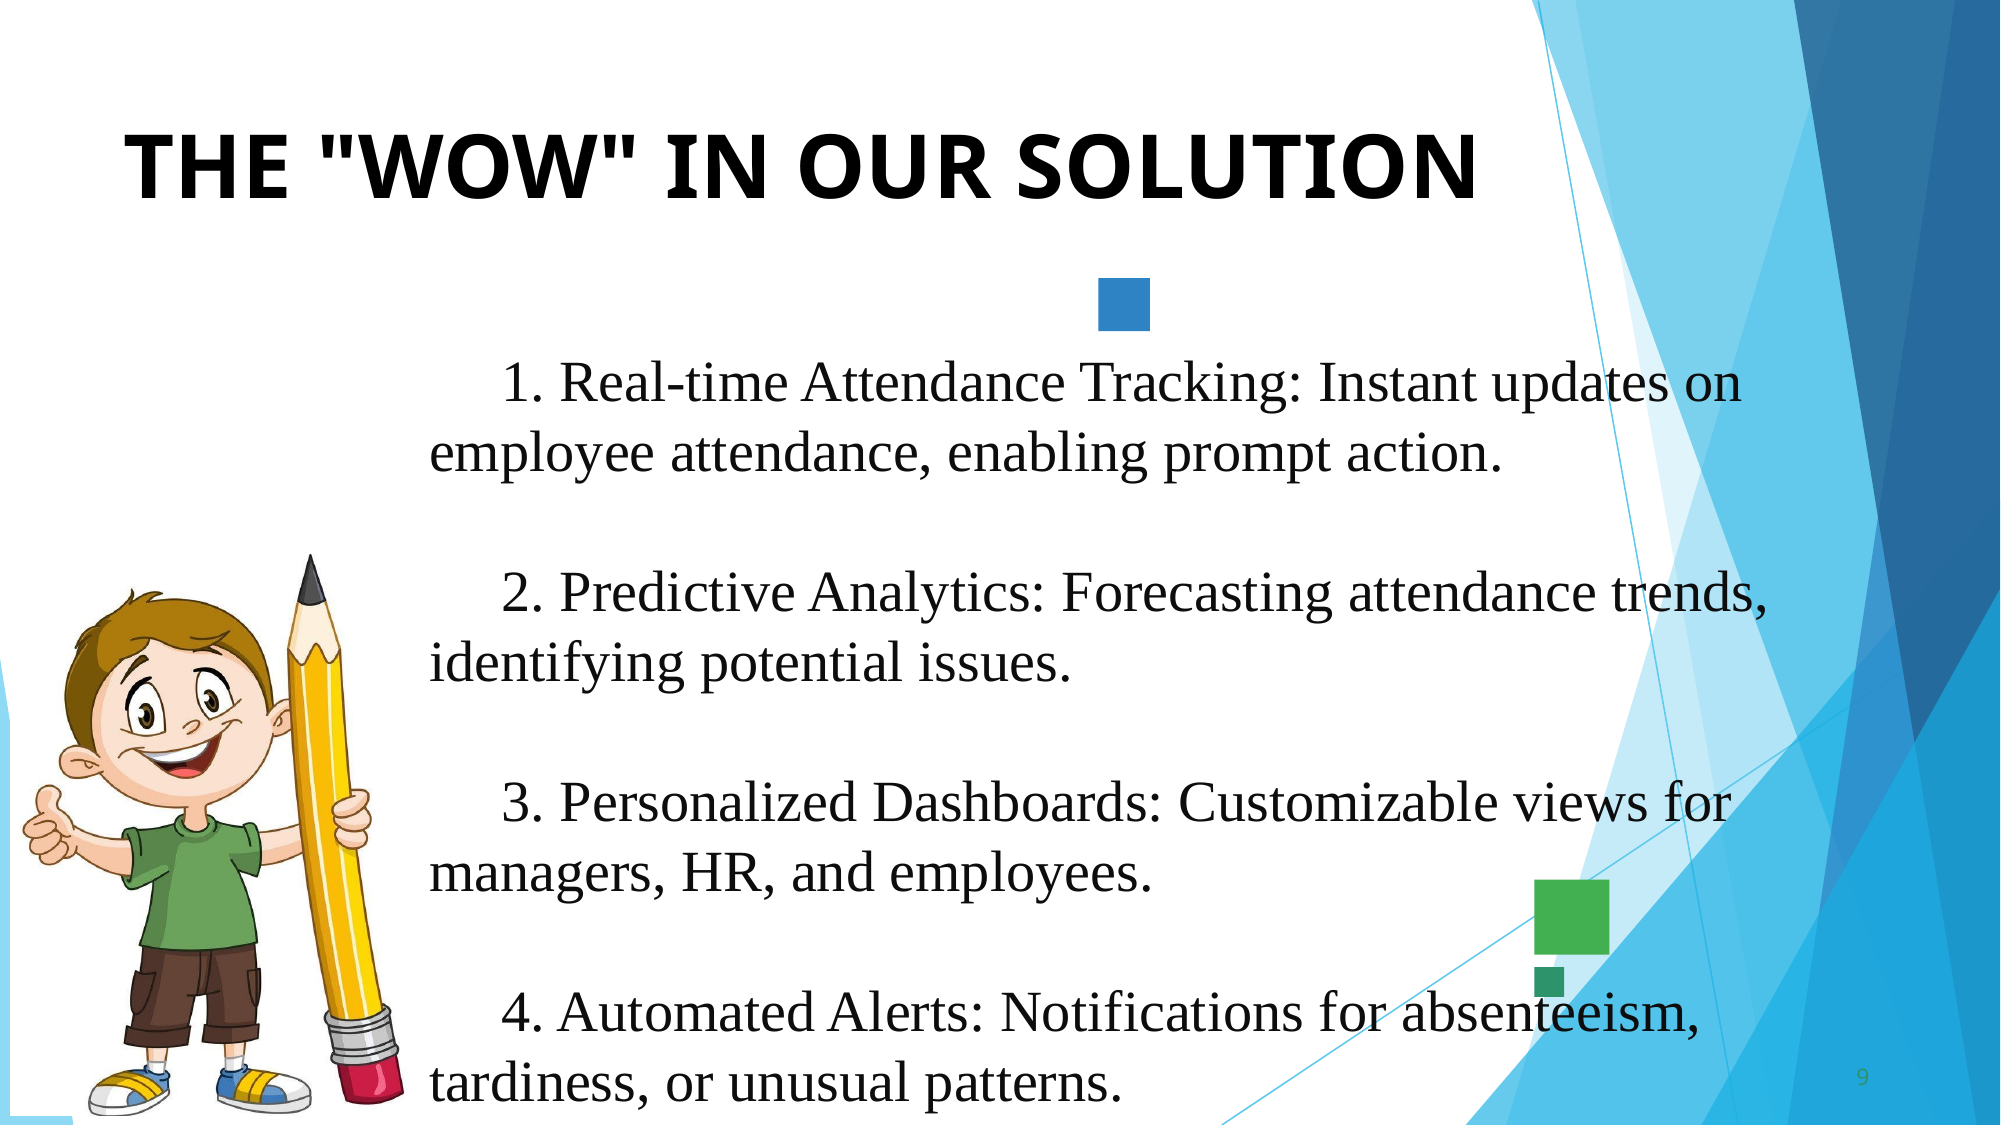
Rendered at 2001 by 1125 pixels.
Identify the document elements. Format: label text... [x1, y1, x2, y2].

picture [10, 554, 416, 1116]
text_box 1. Real-time Attendance Tracking: Instant updates on employee attendance, enabling prompt action. 2. Predictive Analytics: Forecasting attendance trends, identifying potential issues. 3. Personalized Dashboards: Customizable views for managers, HR, and employees. 4. Automated Alerts: Notifications for absenteeism, tardiness, or unusual patterns. [414, 196, 1849, 1125]
text_box 9 [1849, 1061, 1888, 1095]
title THE "WOW" IN OUR SOLUTION [121, 107, 1513, 298]
